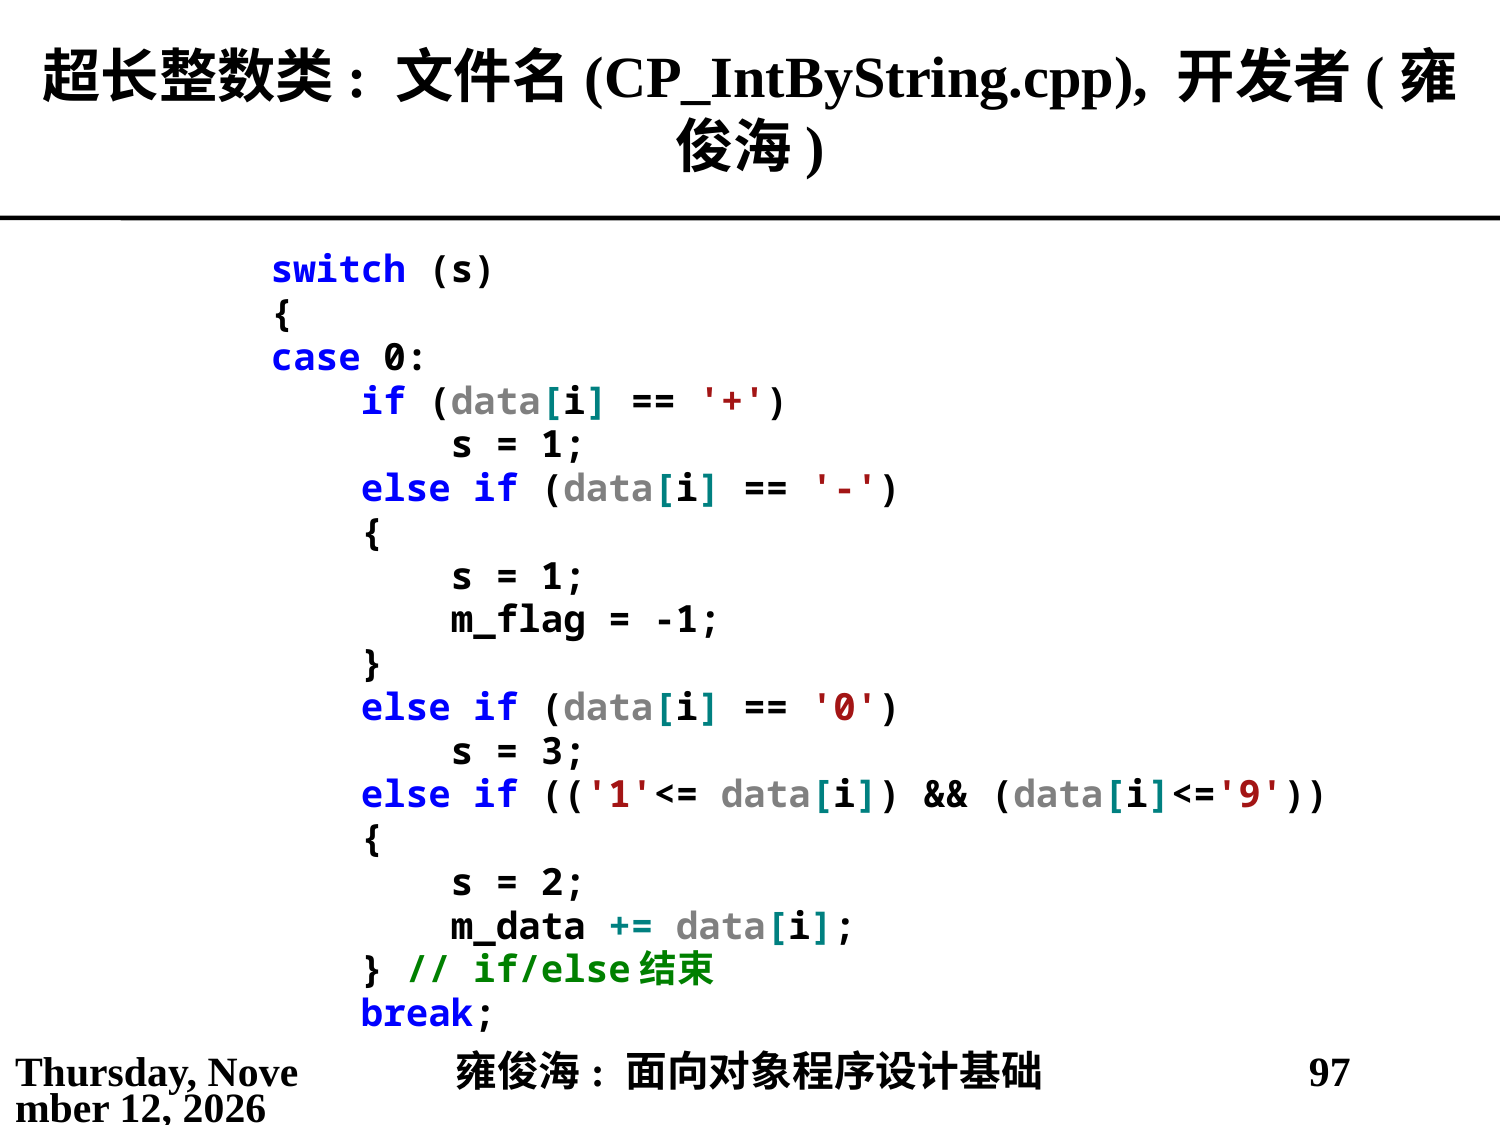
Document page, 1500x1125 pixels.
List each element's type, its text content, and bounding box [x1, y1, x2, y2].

slide_number 97 [1161, 1042, 1499, 1103]
list switch (s) { case 0: if (data[i] == '+') s = 1; else if (data[i] == '-') { s = 1; m_flag = -1; } else if (data[i] == '0') s = 3; else if (('1'<= data[i]) && (data[i]<='9')) { s = 2; m_data += data[i]; } // if/else结束 break; [75, 239, 1425, 1042]
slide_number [0, 1042, 337, 1103]
title 超长整数类: 文件名(CP_IntByString.cpp), 开发者(雍俊海) [0, 0, 1500, 217]
footer 雍俊海: 面向对象程序设计基础 [337, 1042, 1161, 1103]
